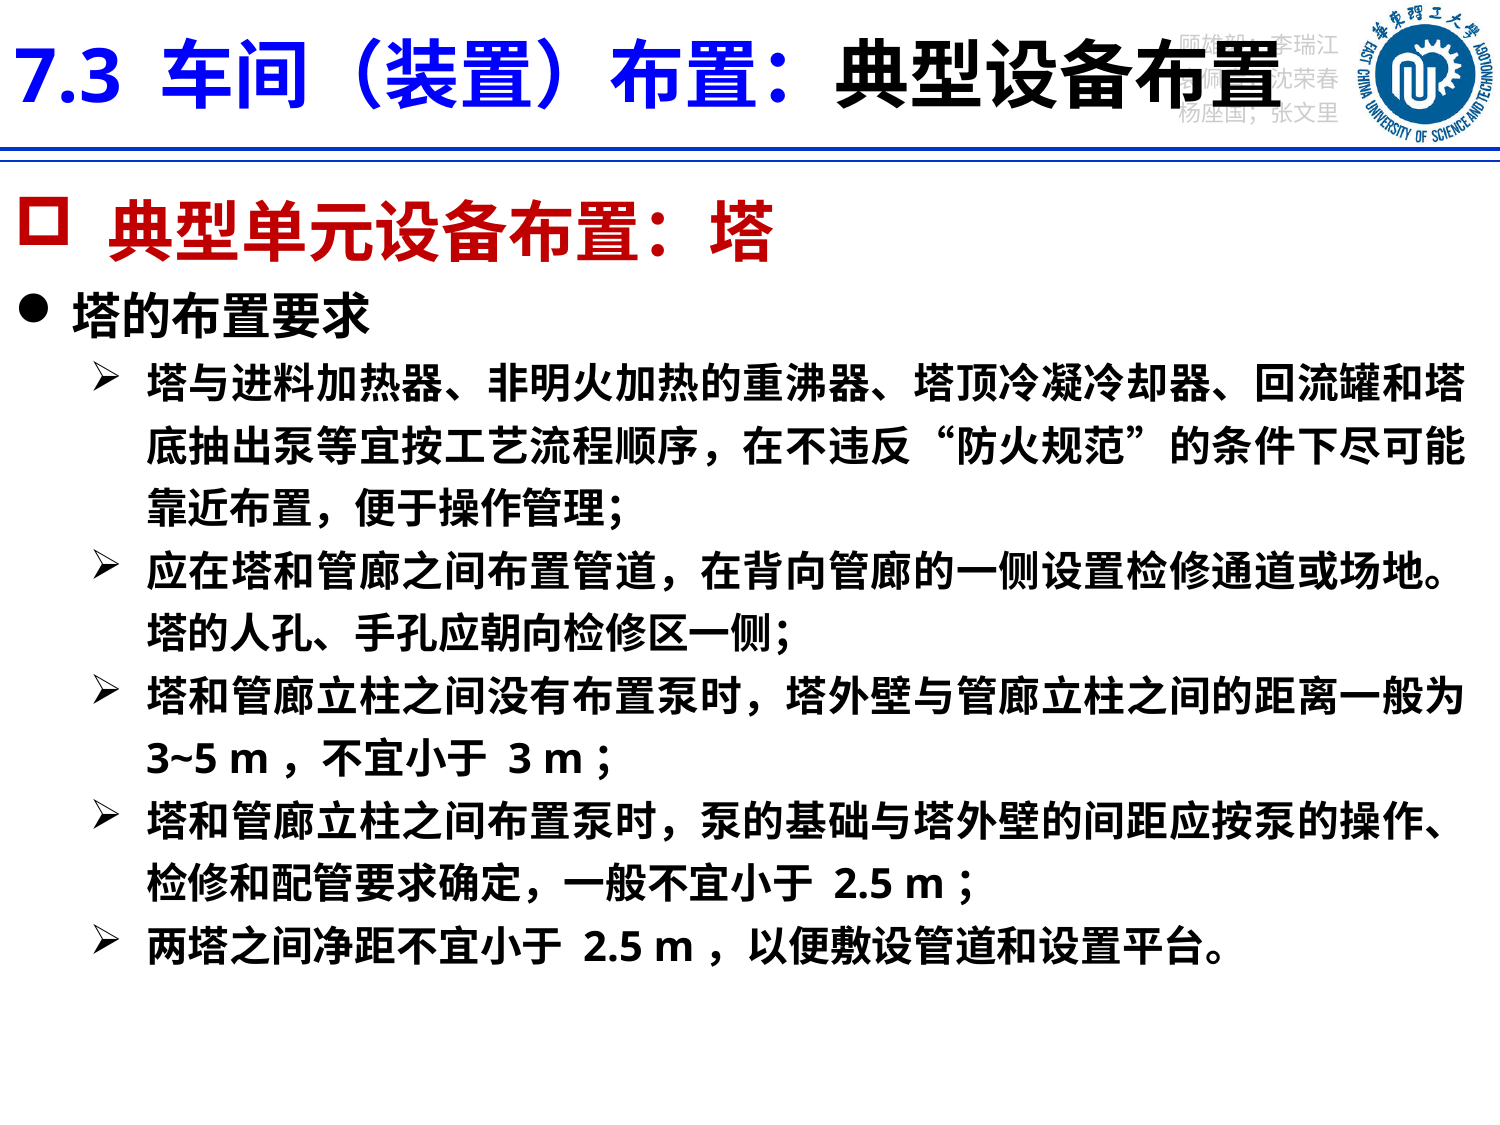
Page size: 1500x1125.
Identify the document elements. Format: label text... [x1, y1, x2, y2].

picture [1353, 3, 1495, 19]
text_box 典型单元设备布置：塔 塔的布置要求 塔与进料加热器、非明火加热的重沸器、塔顶冷凝冷却器、回流罐和塔底抽出泵等宜按工艺流程顺序，在不违反“防火规范”的条件下尽可能靠近布置，便于操作管理； 应在塔和管廊之间布置管道，在背向管廊的一侧设置检修通道或场地。塔的人孔、手孔应朝向检修区一侧； 塔和管廊立柱之间没有布置泵时，塔外壁与管廊立柱之间的距离一般为 3~5 m，不宜小于 3 m； 塔和管廊立柱之间布置泵时，泵的基础与塔外壁的间距应按泵的操作、检修和配管要求确定，一般不宜小于 2.5 m； 两塔之间净距不宜小于 2.5 m，以便敷设管道和设置平台。 [0, 162, 1482, 977]
text_box 7.3 车间（装置）布置：典型设备布置 [0, 19, 1500, 125]
picture [1353, 125, 1495, 145]
